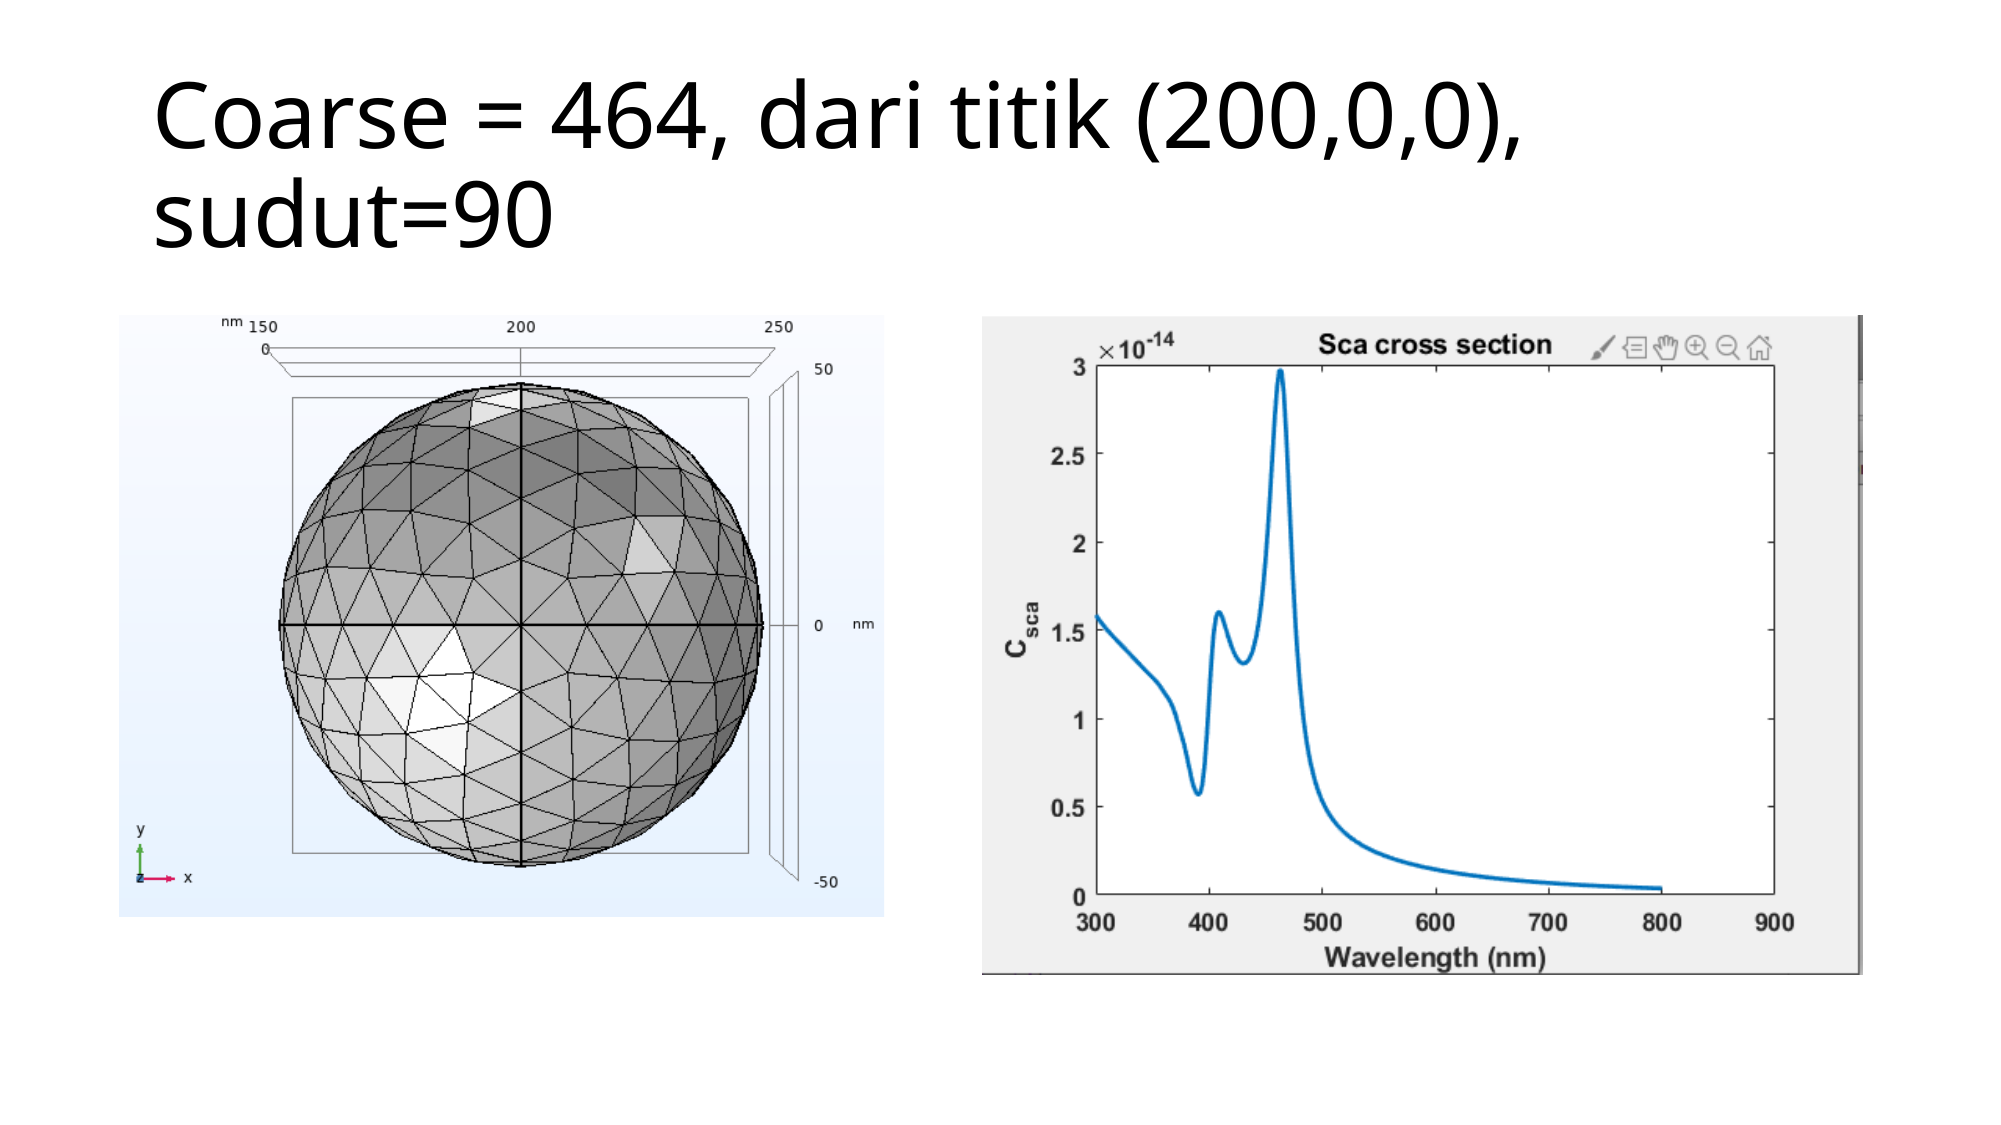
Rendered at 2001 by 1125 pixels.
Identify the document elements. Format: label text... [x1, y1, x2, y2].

picture [982, 315, 1863, 975]
title Coarse = 464, dari titik (200,0,0), sudut=90 [137, 59, 1863, 278]
picture [119, 315, 885, 917]
